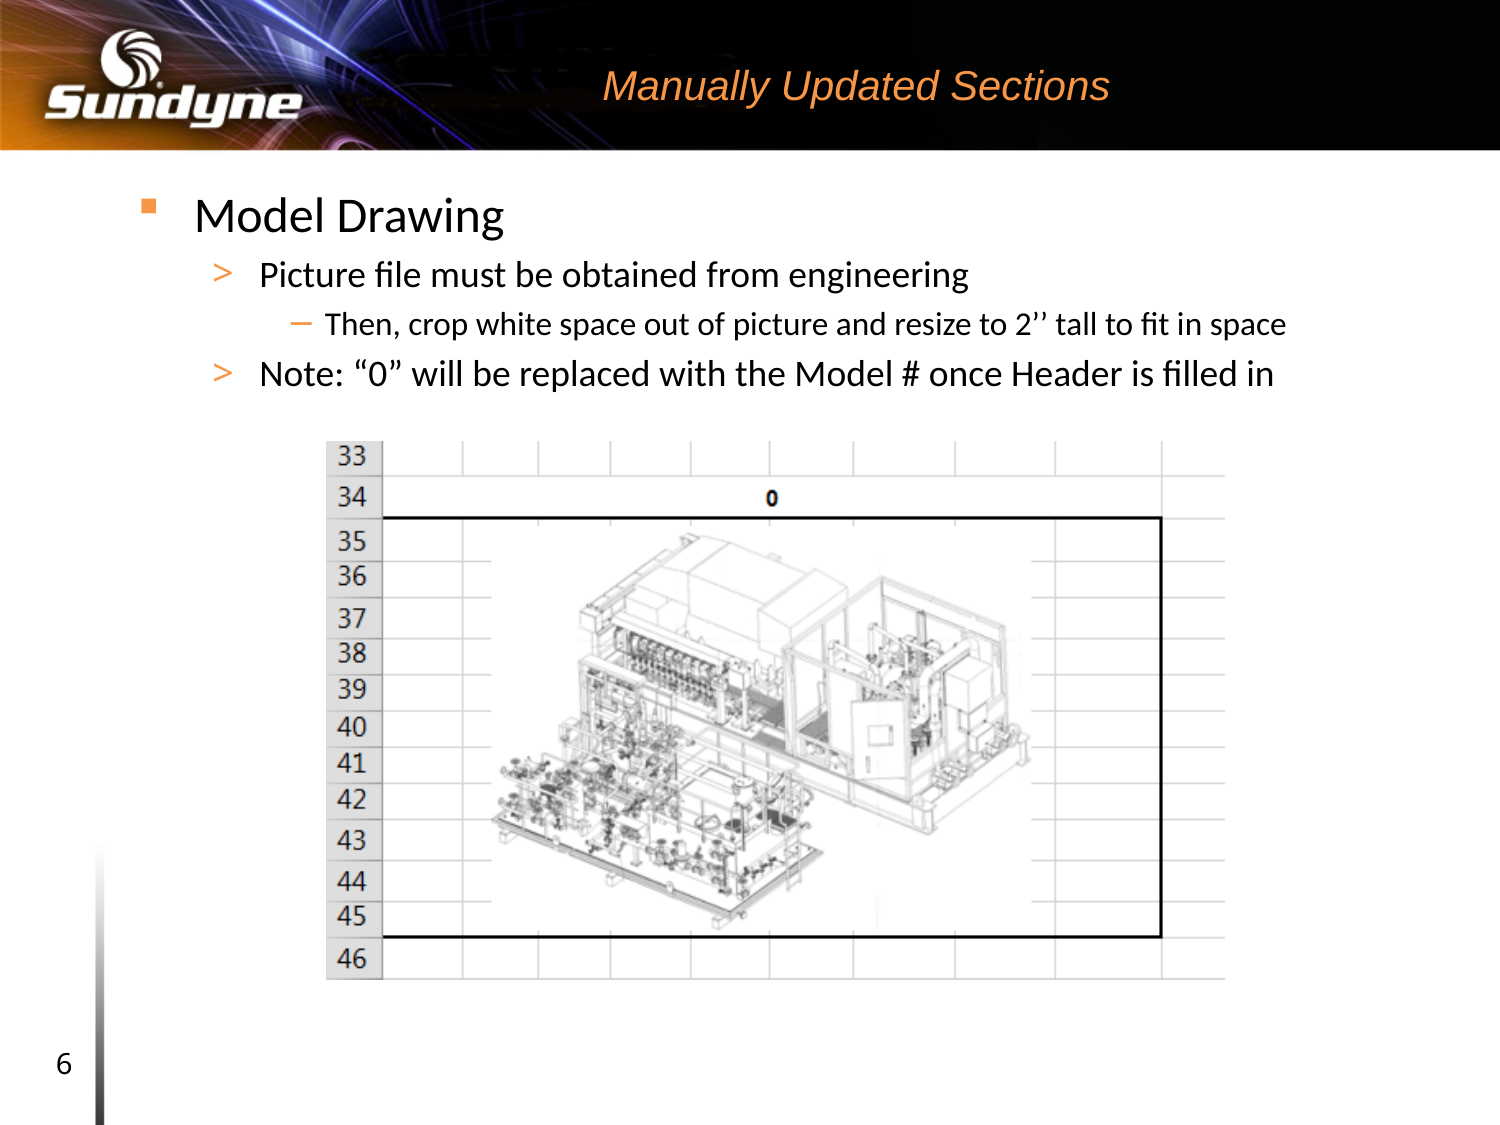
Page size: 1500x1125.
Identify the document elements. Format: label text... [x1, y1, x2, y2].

picture [0, 0, 1500, 1125]
list Model Drawing Picture file must be obtained from engineering Then, crop white space out of picture and resize to 2’’ tall to fit in space Note: “0” will be replaced with the Model # once Header is filled in [122, 174, 1432, 980]
title Manually Updated Sections [587, 51, 1425, 144]
slide_number 6 [0, 1034, 88, 1095]
